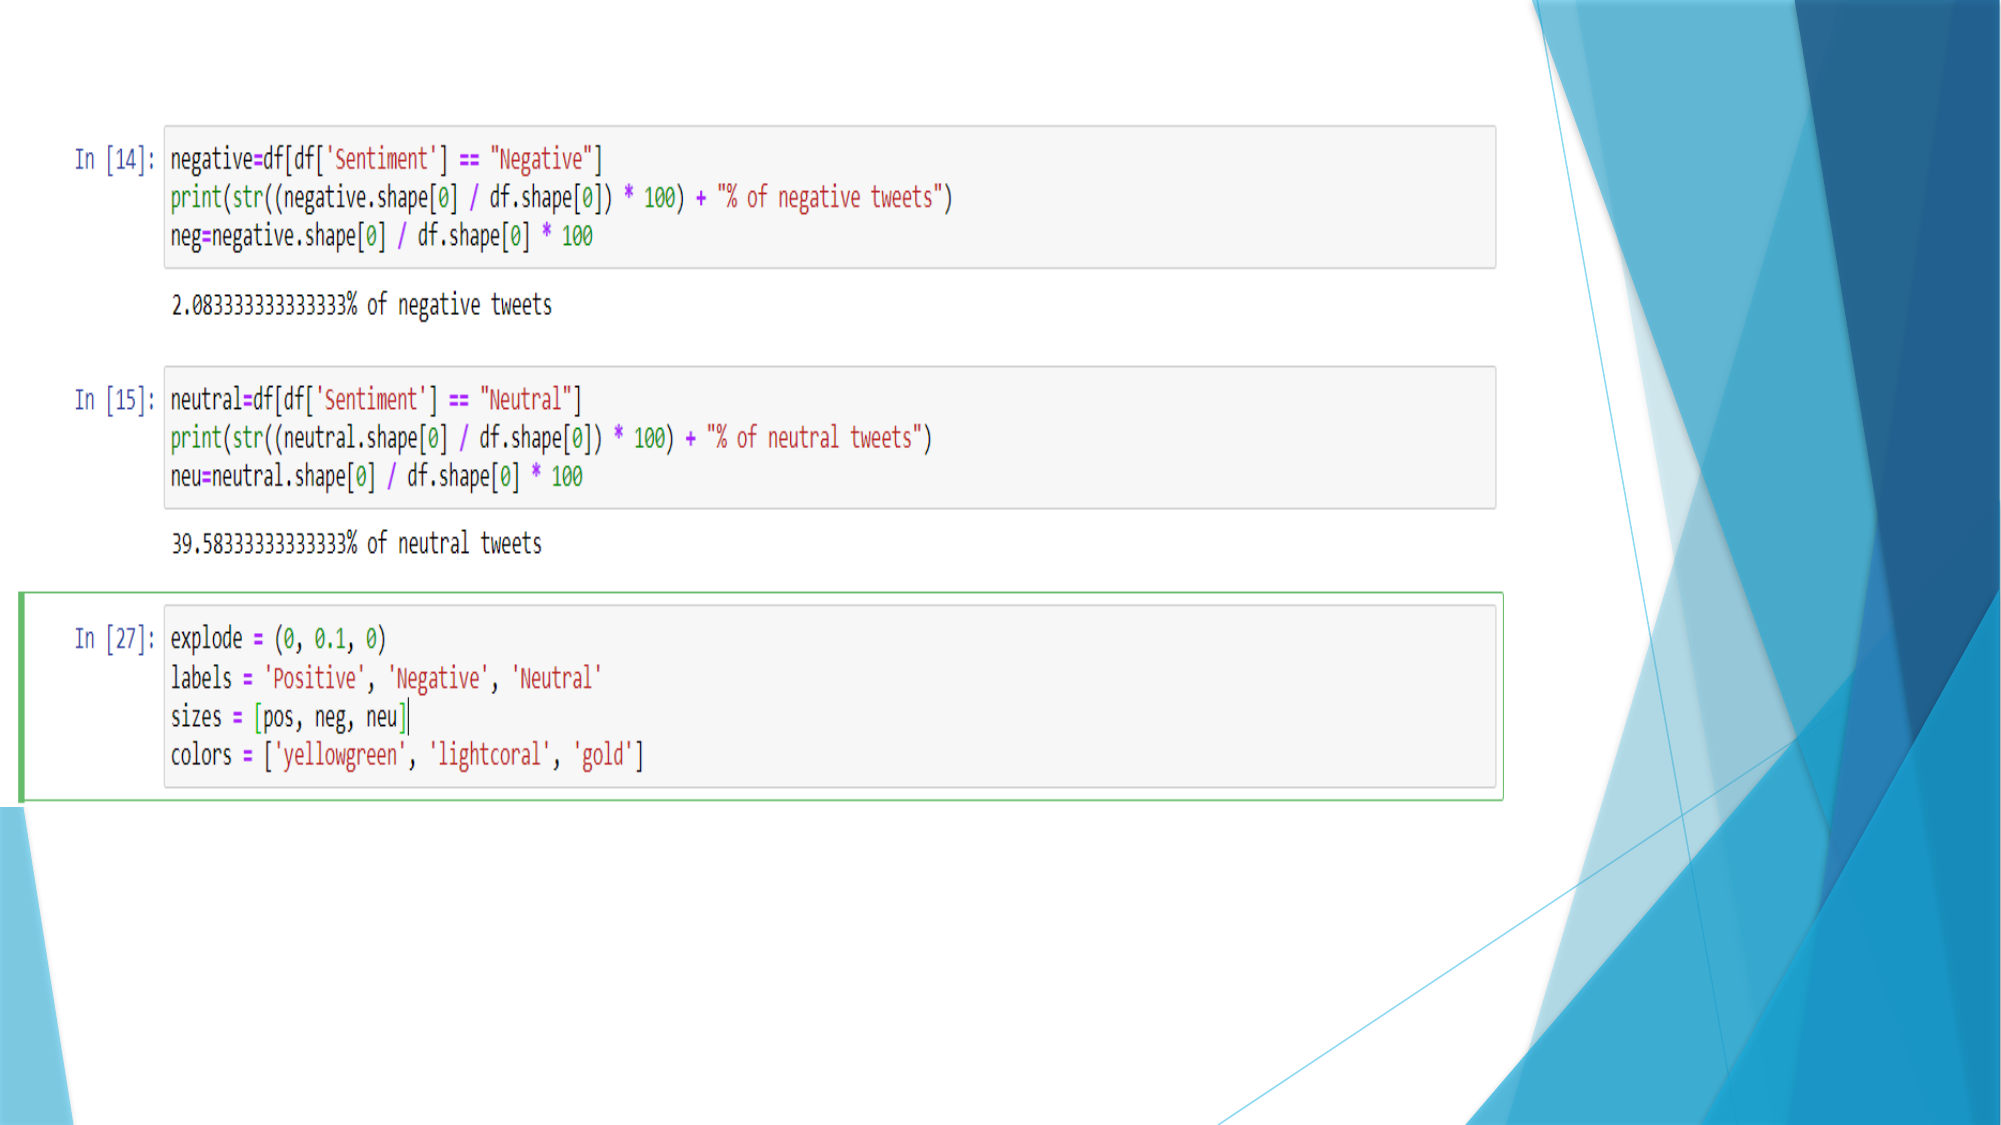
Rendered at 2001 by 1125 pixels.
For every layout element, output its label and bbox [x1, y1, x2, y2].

picture [0, 100, 1519, 808]
